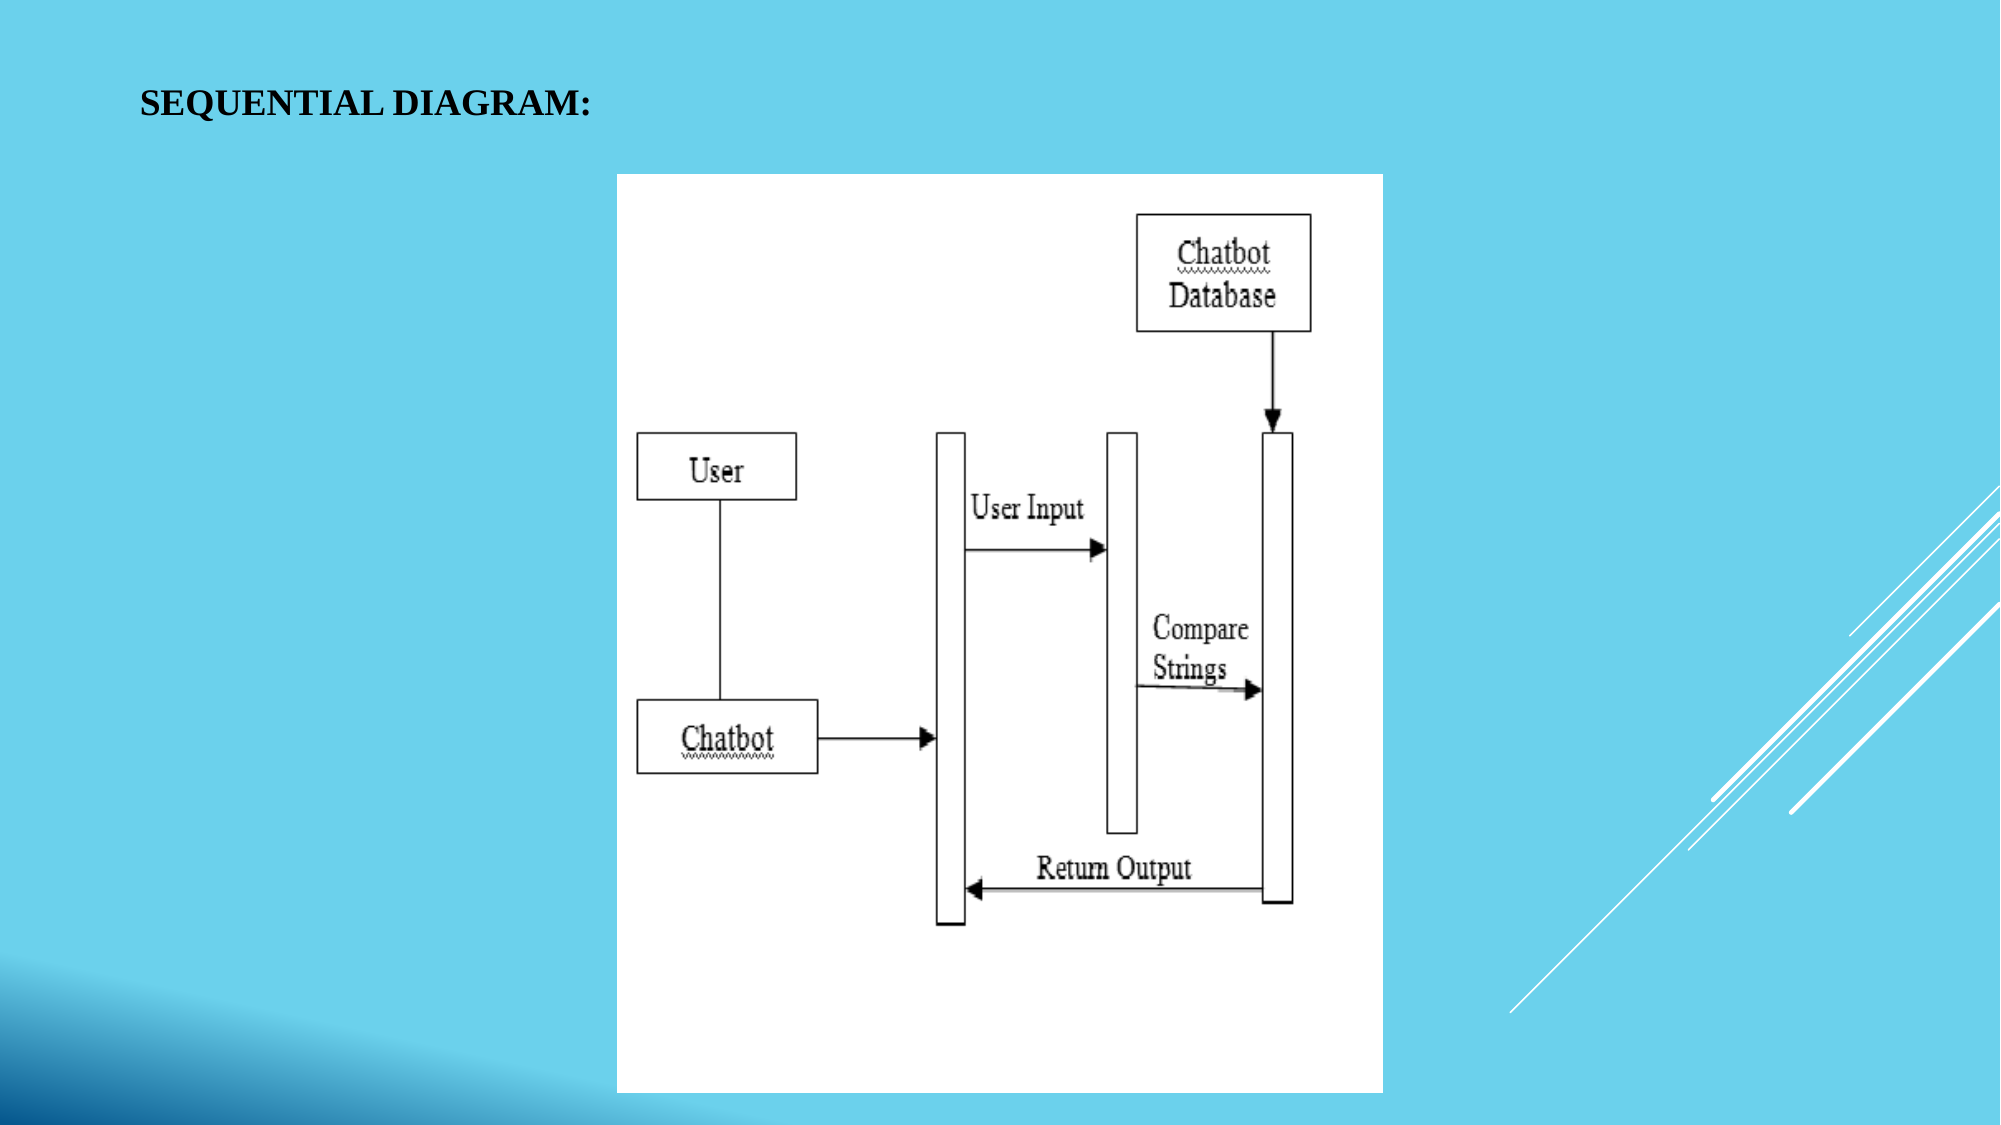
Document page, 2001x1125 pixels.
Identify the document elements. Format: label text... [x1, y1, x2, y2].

text_box SEQUENTIAL DIAGRAM: [125, 70, 675, 130]
picture [617, 174, 1383, 1093]
